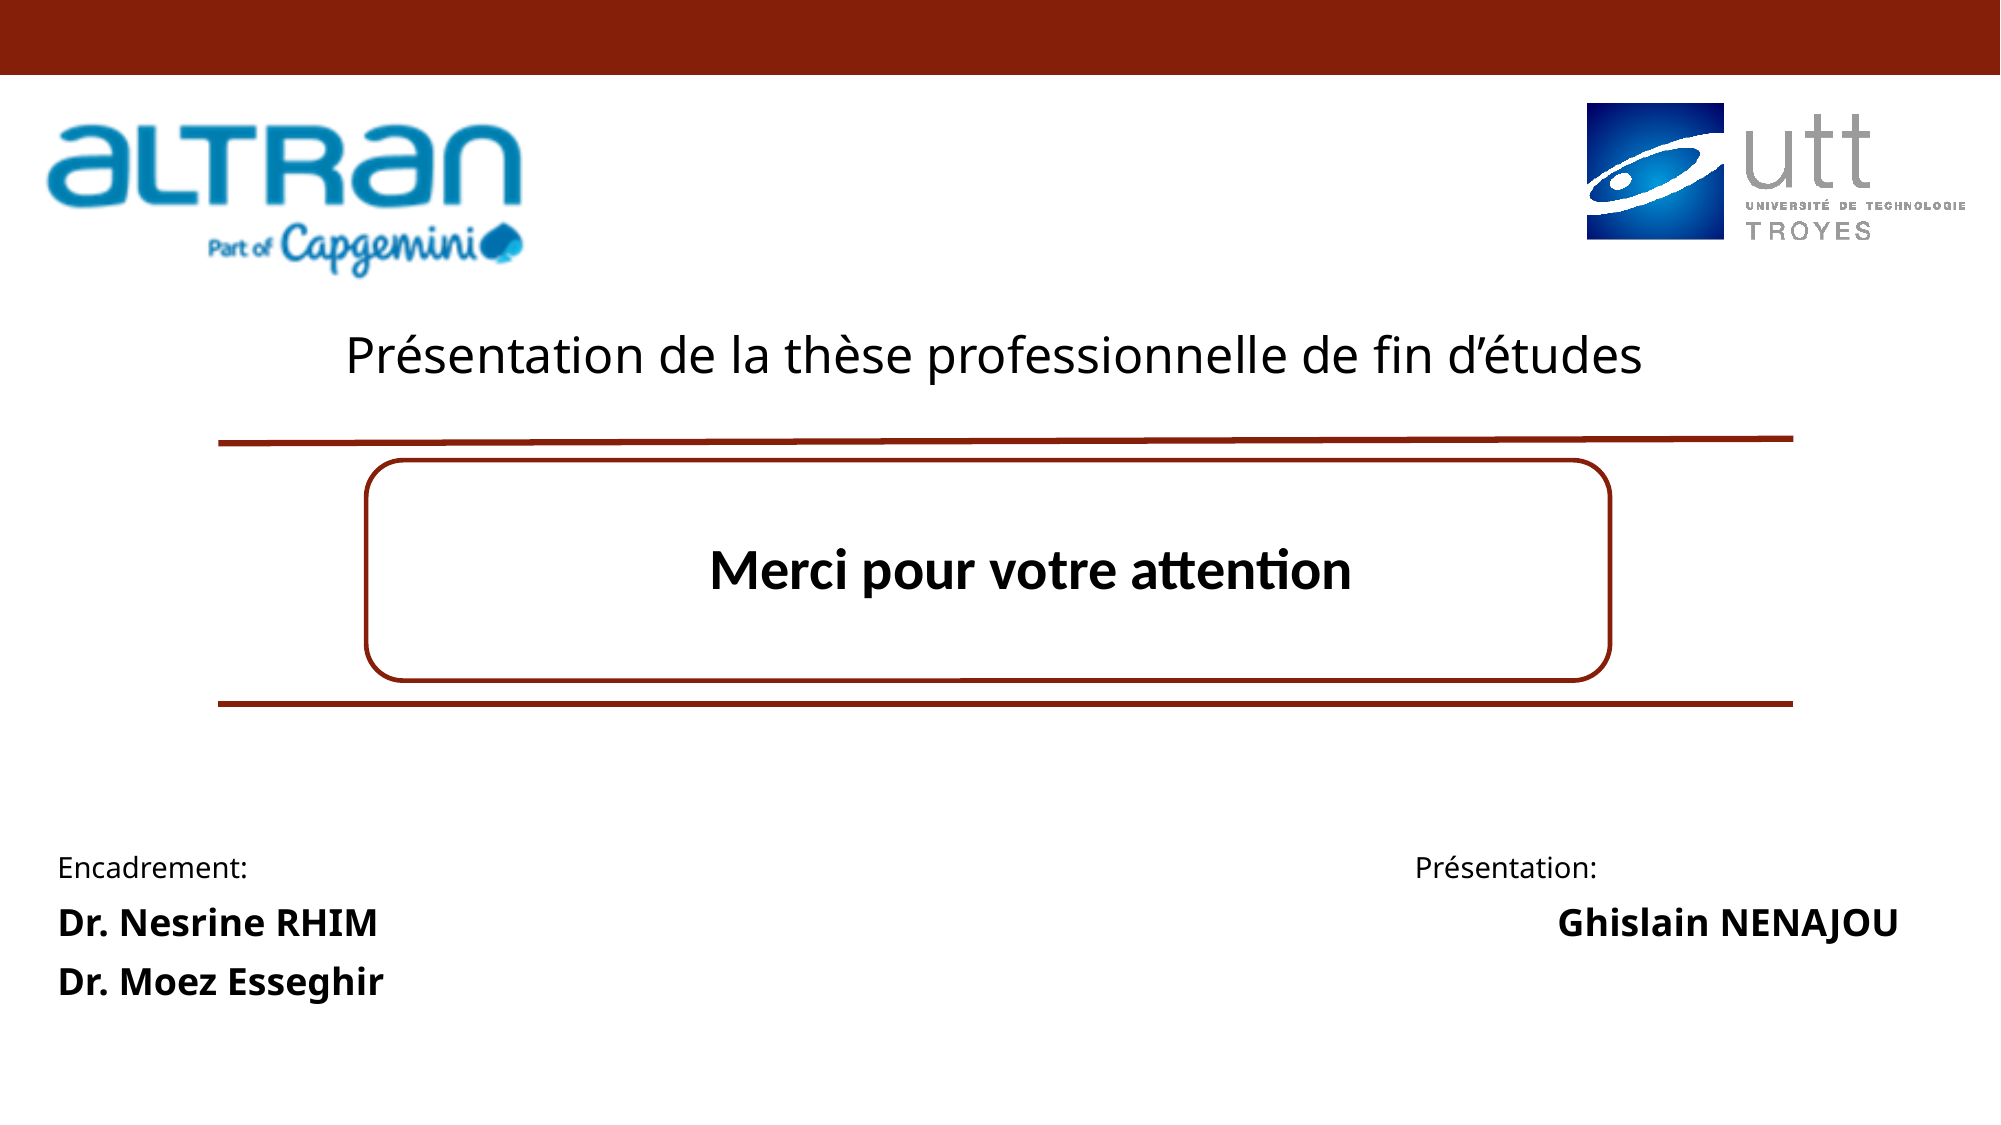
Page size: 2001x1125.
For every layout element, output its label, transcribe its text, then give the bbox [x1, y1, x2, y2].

text_box Présentation de la thèse professionnelle de fin d’études Encadrement: Présentation: Dr. Nesrine RHIM Ghislain NENAJOU Dr. Moez Esseghir [42, 299, 1948, 1094]
picture [1587, 103, 1965, 241]
text_box [0, 0, 2000, 75]
text_box [365, 459, 1612, 682]
picture [25, 88, 591, 298]
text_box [218, 438, 1794, 444]
